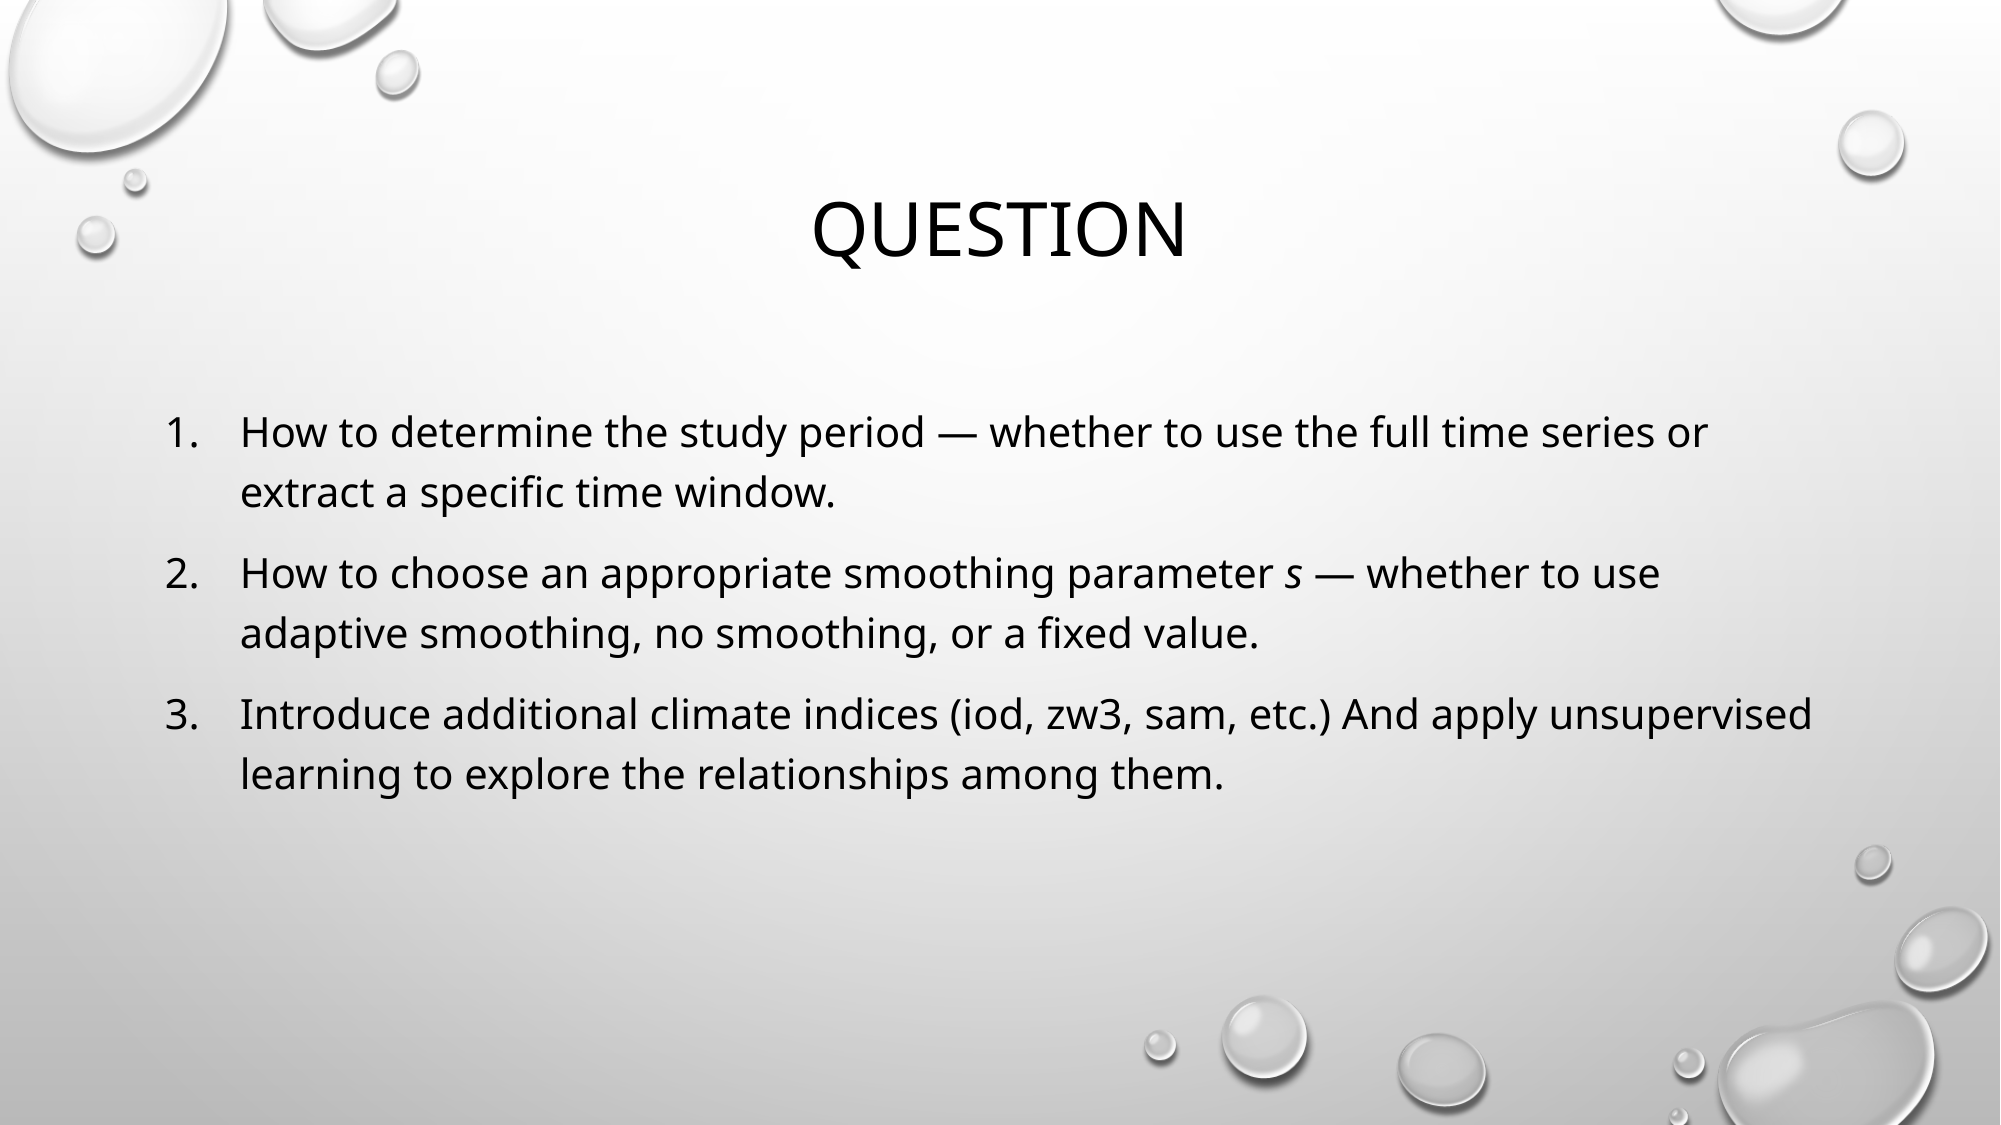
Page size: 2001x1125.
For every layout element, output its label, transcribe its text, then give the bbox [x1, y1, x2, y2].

title Question [149, 101, 1851, 364]
list How to determine the study period — whether to use the full time series or extract a specific time window. How to choose an appropriate smoothing parameter s — whether to use adaptive smoothing, no smoothing, or a fixed value. Introduce additional climate indices (iod, zw3, sam, etc.) And apply unsupervised learning to explore the relationships among them. [149, 388, 1850, 950]
picture [0, 0, 2000, 1125]
